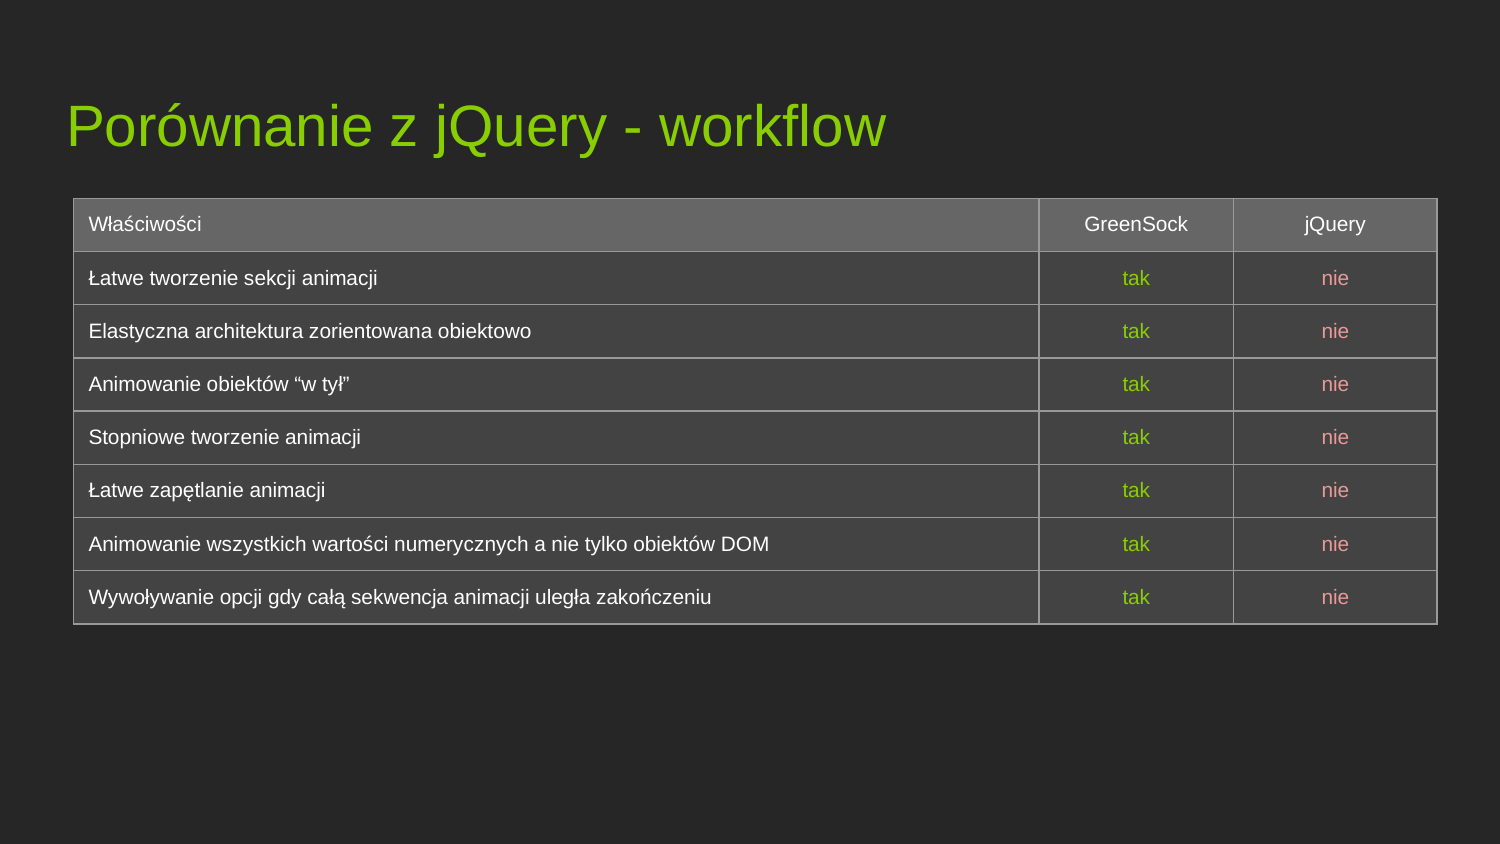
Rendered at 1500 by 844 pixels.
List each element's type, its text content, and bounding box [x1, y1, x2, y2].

title Porównanie z jQuery - workflow [51, 72, 1449, 167]
table_cell tak [1040, 412, 1233, 464]
table_cell Animowanie obiektów “w tył” [74, 359, 1038, 410]
table_header Właściwości [74, 199, 1038, 251]
table_cell tak [1040, 359, 1233, 410]
table_cell nie [1234, 465, 1436, 517]
table_cell tak [1040, 571, 1233, 623]
table_cell Animowanie wszystkich wartości numerycznych a nie tylko obiektów DOM [74, 518, 1038, 570]
table_cell tak [1040, 305, 1233, 357]
table_cell nie [1234, 359, 1436, 410]
table_cell Łatwe zapętlanie animacji [74, 465, 1038, 517]
table_header jQuery [1234, 199, 1436, 251]
table_cell nie [1234, 412, 1436, 464]
table_cell nie [1234, 305, 1436, 357]
table_cell Stopniowe tworzenie animacji [74, 412, 1038, 464]
table_header GreenSock [1040, 199, 1233, 251]
table_cell nie [1234, 252, 1436, 304]
table_cell tak [1040, 465, 1233, 517]
table_cell nie [1234, 518, 1436, 570]
table_cell tak [1040, 518, 1233, 570]
table_cell Wywoływanie opcji gdy całą sekwencja animacji uległa zakończeniu [74, 571, 1038, 623]
table_cell Elastyczna architektura zorientowana obiektowo [74, 305, 1038, 357]
table_cell Łatwe tworzenie sekcji animacji [74, 252, 1038, 304]
table_cell nie [1234, 571, 1436, 623]
table_cell tak [1040, 252, 1233, 304]
